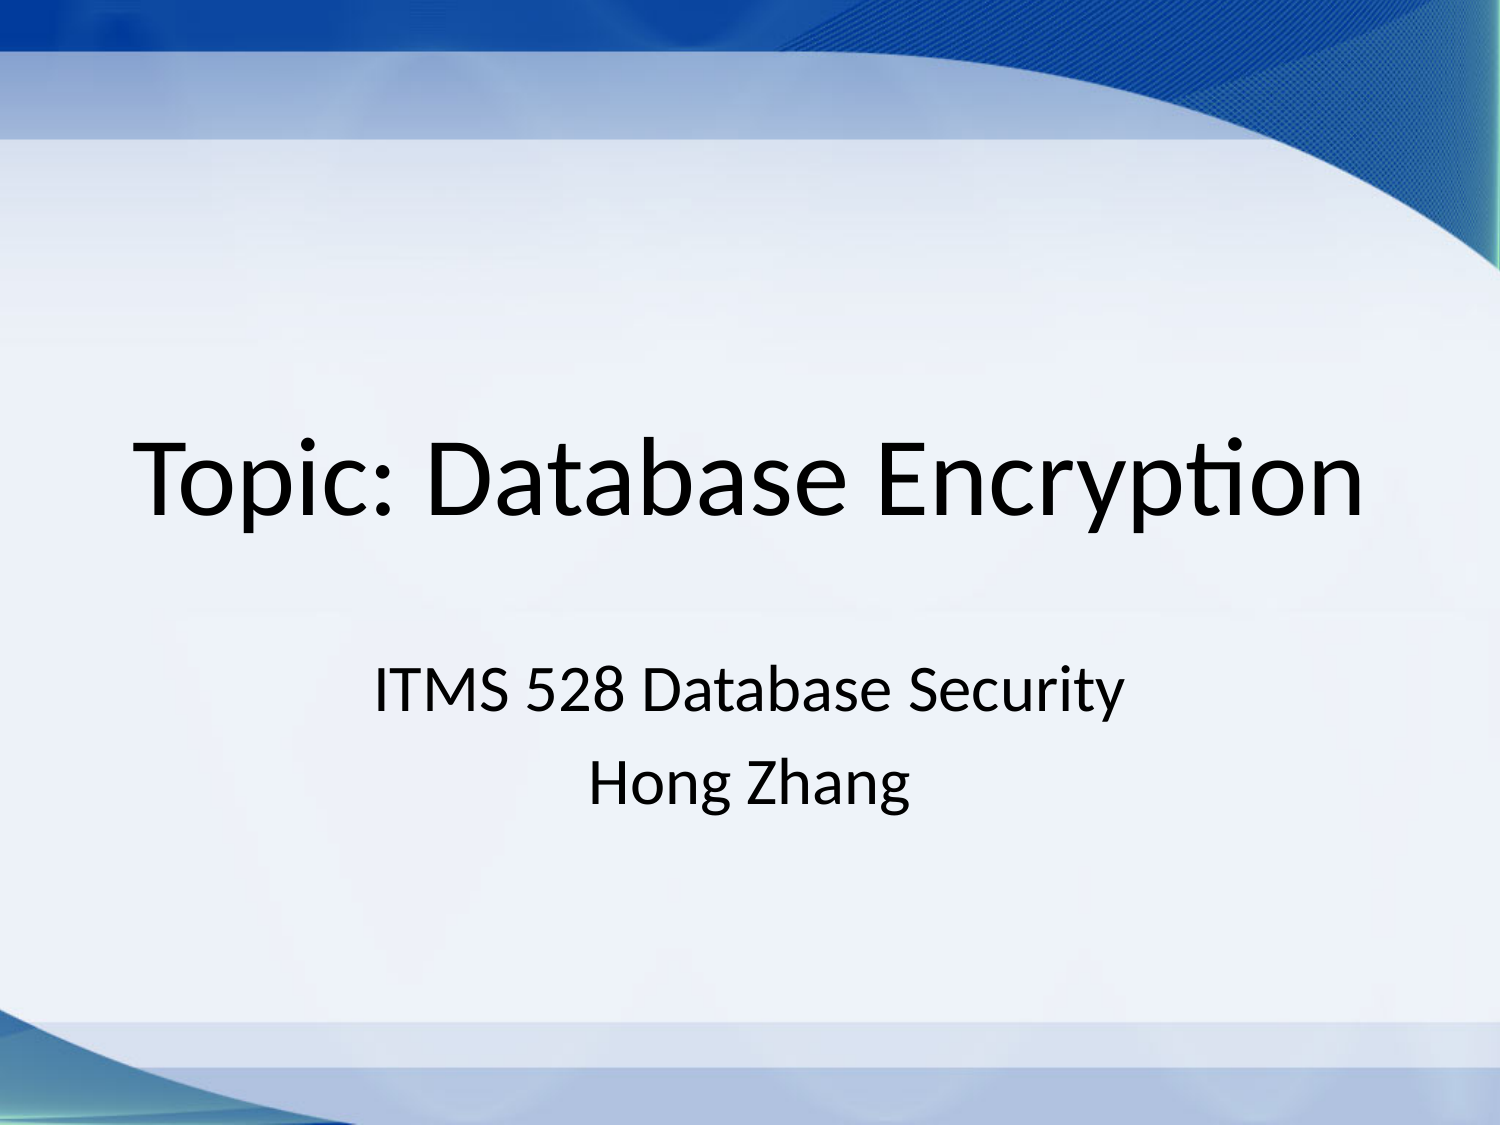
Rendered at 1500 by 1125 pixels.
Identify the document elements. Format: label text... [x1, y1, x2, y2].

picture [0, 0, 1500, 1125]
title Topic: Database Encryption [112, 350, 1388, 592]
subtitle ITMS 528 Database Security Hong Zhang [225, 637, 1275, 925]
